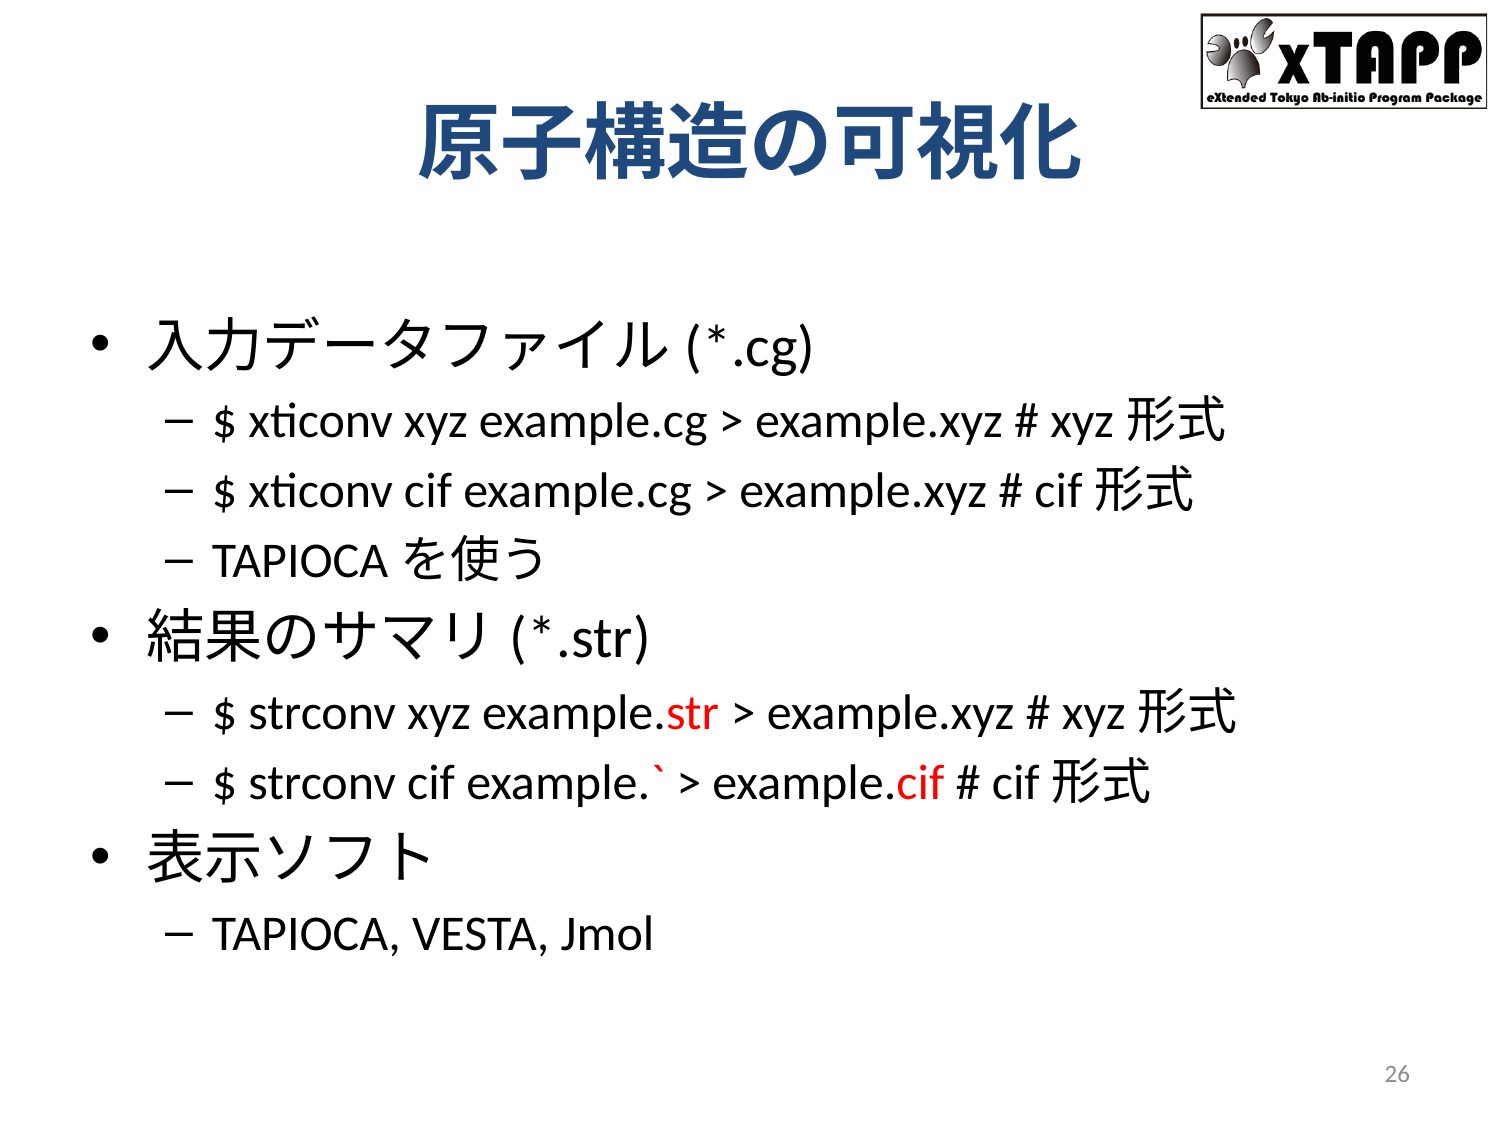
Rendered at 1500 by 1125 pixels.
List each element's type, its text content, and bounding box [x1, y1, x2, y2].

title 原子構造の可視化 [75, 45, 1425, 233]
list 入力データファイル(*.cg) $ xticonv xyz example.cg > example.xyz # xyz形式 $ xticonv cif example.cg > example.xyz # cif形式 TAPIOCAを使う 結果のサマリ(*.str) $ strconv xyz example.str > example.xyz # xyz形式 $ strconv cif example.` > example.cif # cif形式 表示ソフト TAPIOCA, VESTA, Jmol [75, 300, 1425, 1043]
slide_number 26 [1074, 1042, 1425, 1103]
